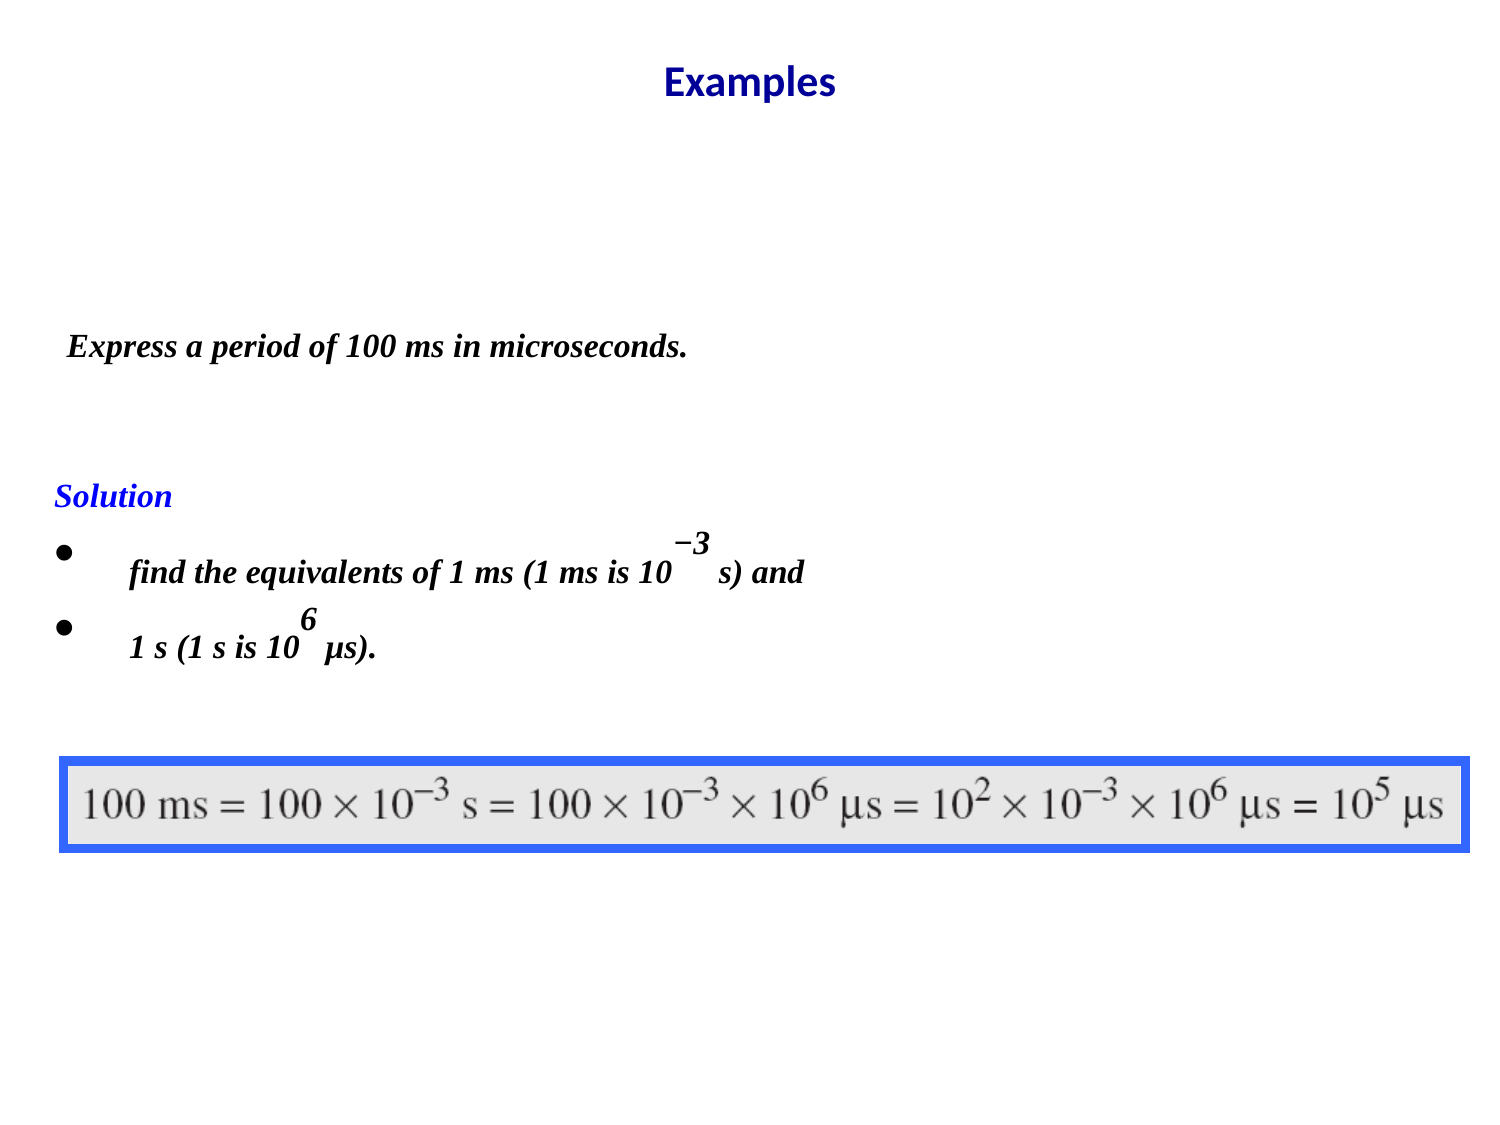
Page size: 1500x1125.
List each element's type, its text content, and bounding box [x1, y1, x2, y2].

picture [68, 765, 1461, 844]
text_box Solution find the equivalents of 1 ms (1 ms is 10−3 s) and 1 s (1 s is 106 μs). [39, 431, 1440, 673]
text_box Express a period of 100 ms in microseconds. [51, 281, 1452, 372]
title Examples [75, 45, 1425, 114]
